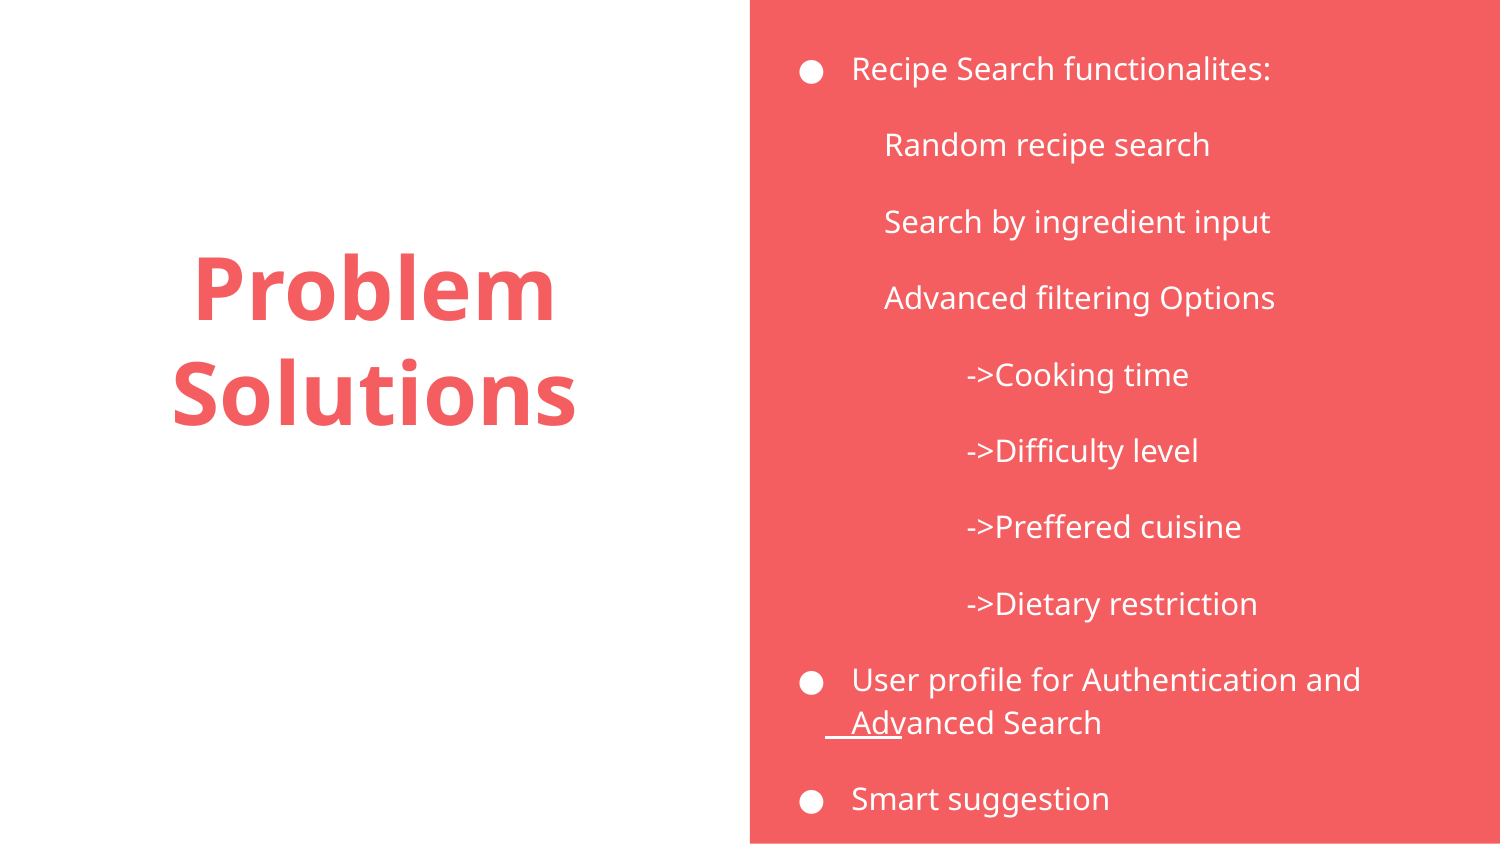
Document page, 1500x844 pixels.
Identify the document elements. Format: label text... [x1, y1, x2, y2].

title Problem Solutions [43, 181, 708, 458]
list Recipe Search functionalites: Random recipe search Search by ingredient input Advanced filtering Options ->Cooking time ->Difficulty level ->Preffered cuisine ->Dietary restriction User profile for Authentication and Advanced Search Smart suggestion [761, 76, 1464, 844]
